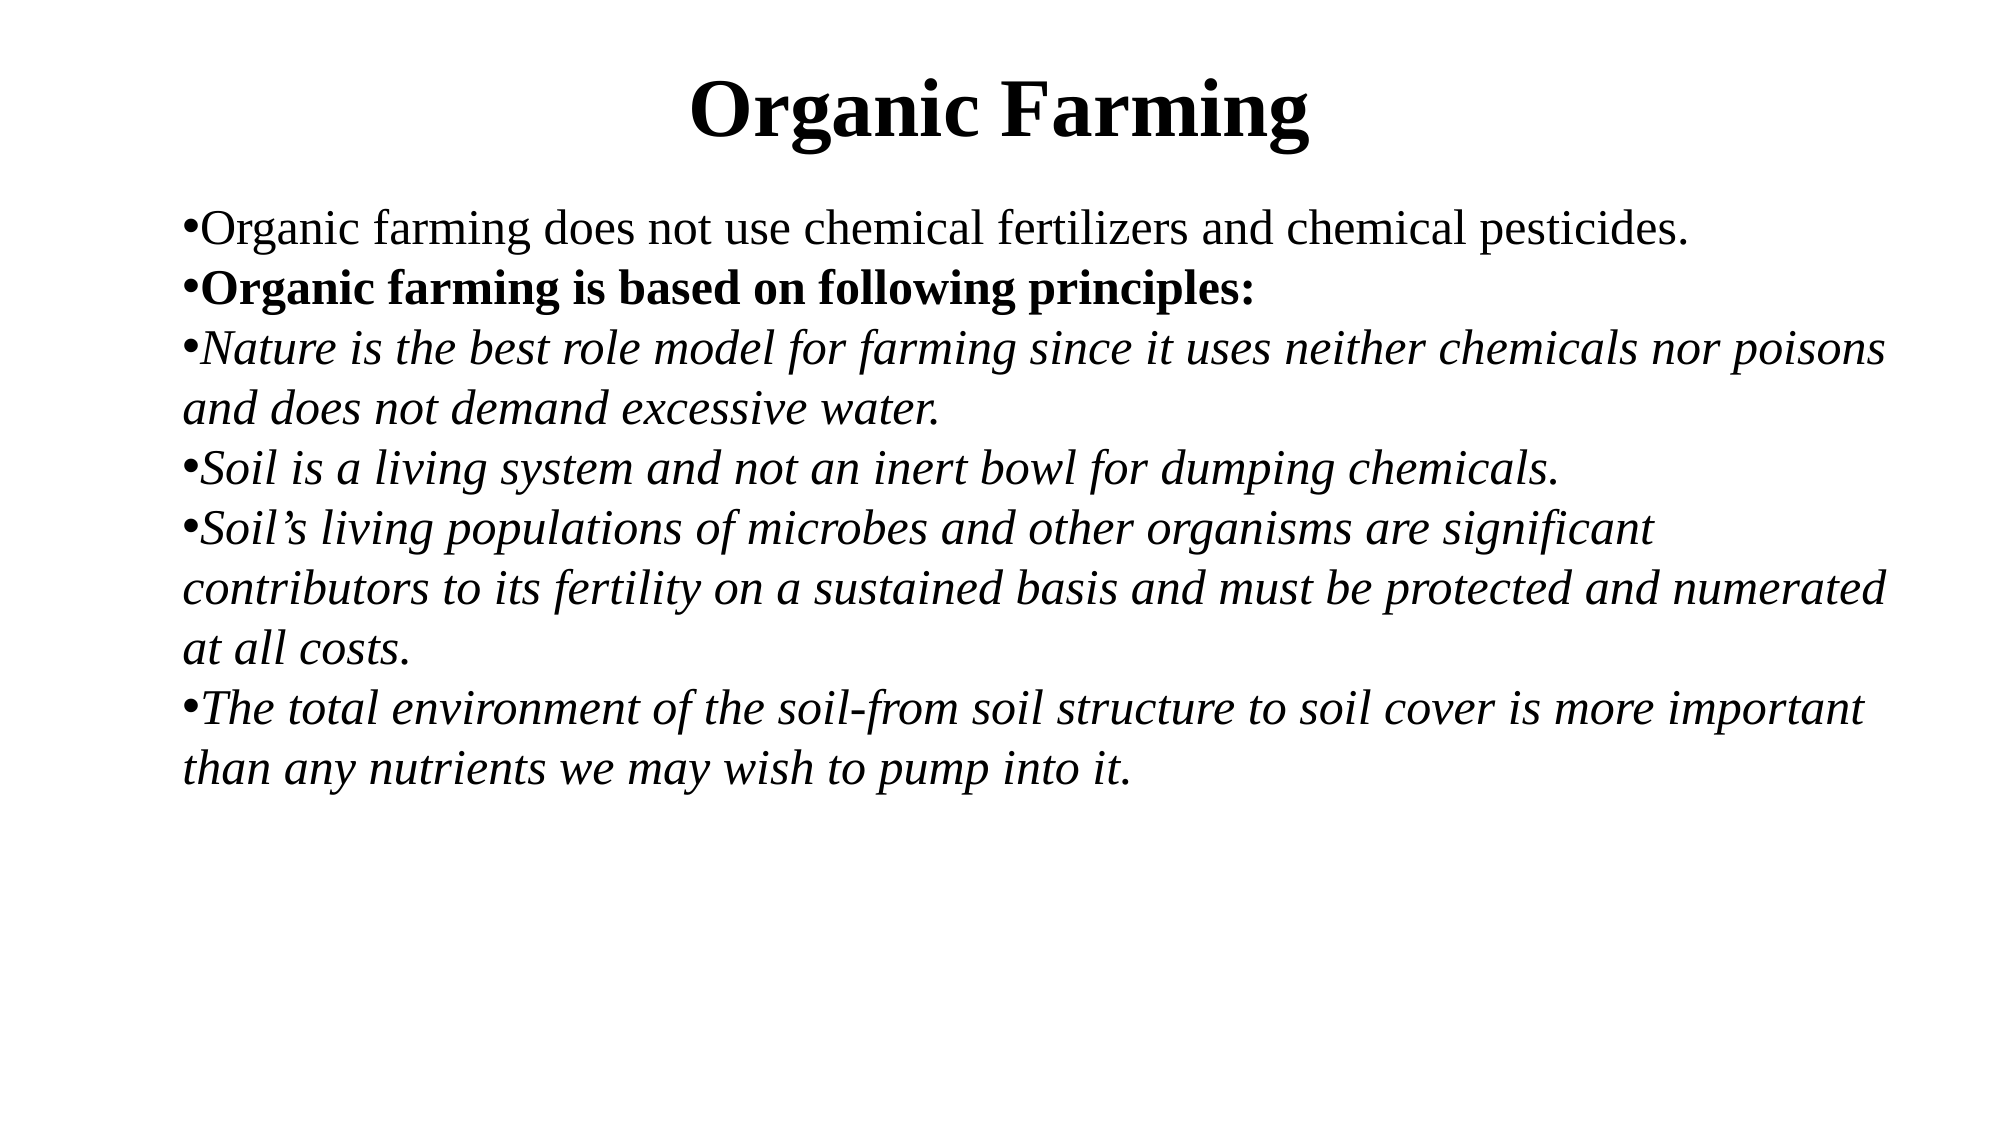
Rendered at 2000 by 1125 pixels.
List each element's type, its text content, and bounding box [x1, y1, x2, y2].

title Organic Farming [99, 45, 1900, 162]
text_box Organic farming does not use chemical fertilizers and chemical pesticides. Organic farming is based on following principles: Nature is the best role model for farming since it uses neither chemicals nor poisons and does not demand excessive water. Soil is a living system and not an inert bowl for dumping chemicals. Soil’s living populations of microbes and other organisms are significant contributors to its fertility on a sustained basis and must be protected and numerated at all costs. The total environment of the soil-from soil structure to soil cover is more important than any nutrients we may wish to pump into it. [167, 187, 1914, 863]
